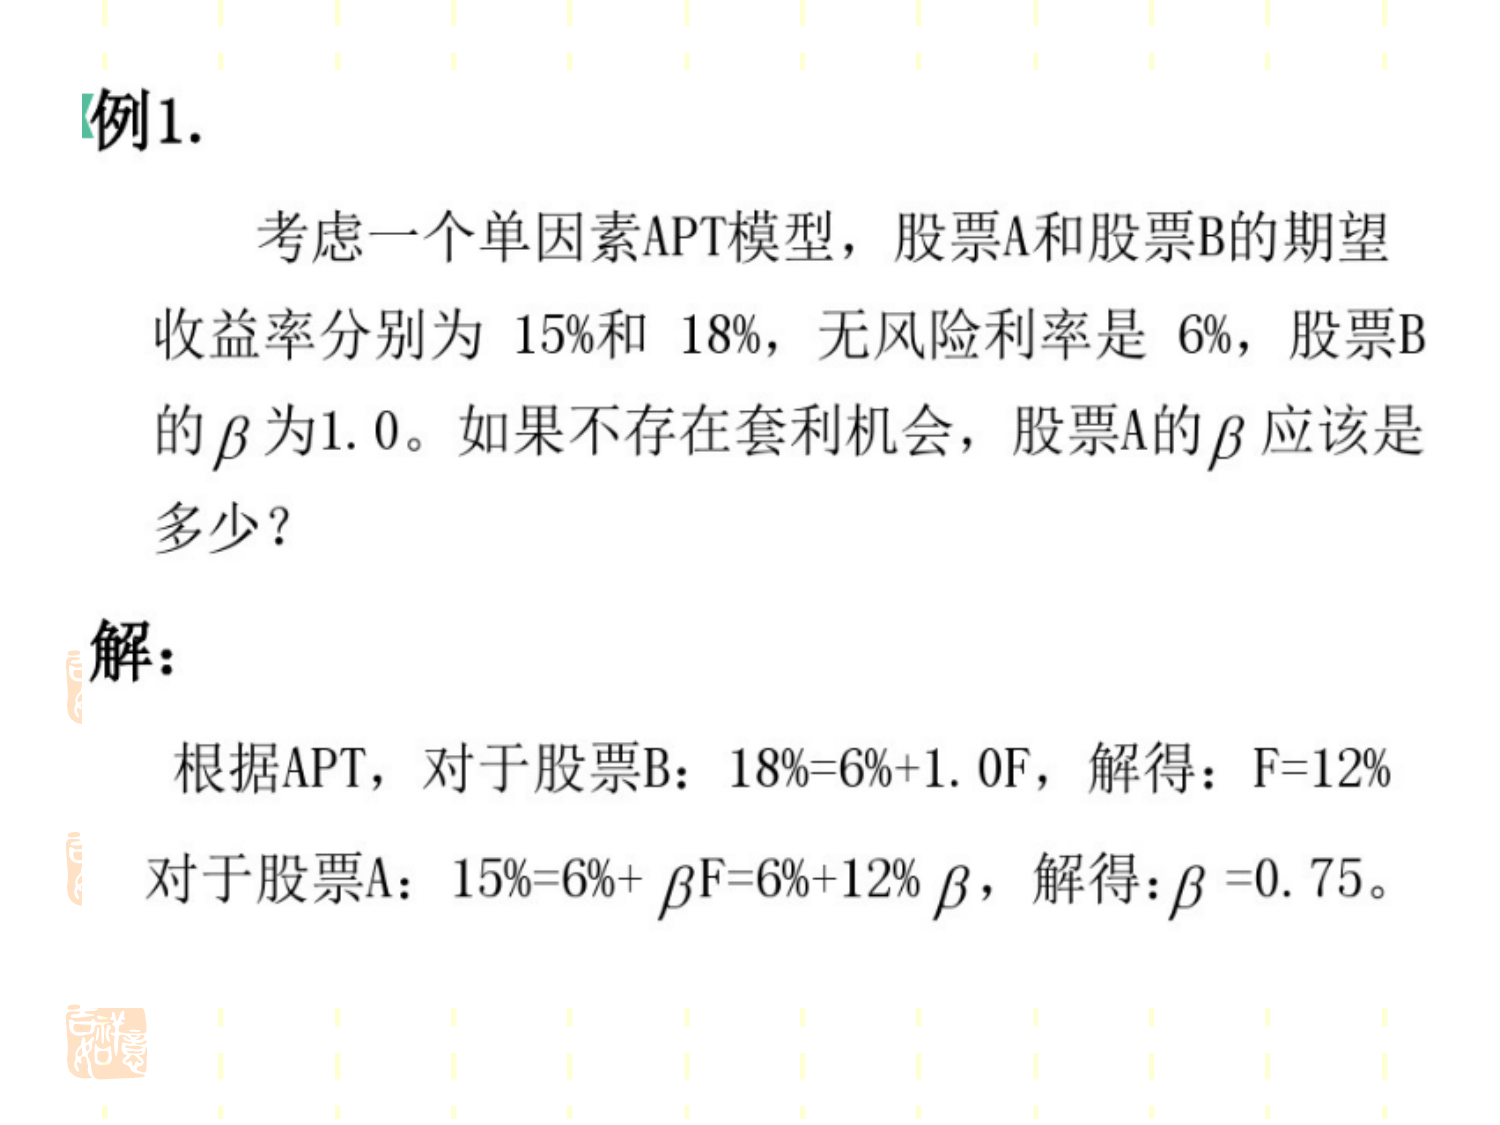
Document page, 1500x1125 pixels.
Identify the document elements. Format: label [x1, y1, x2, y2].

picture [81, 70, 1477, 1009]
